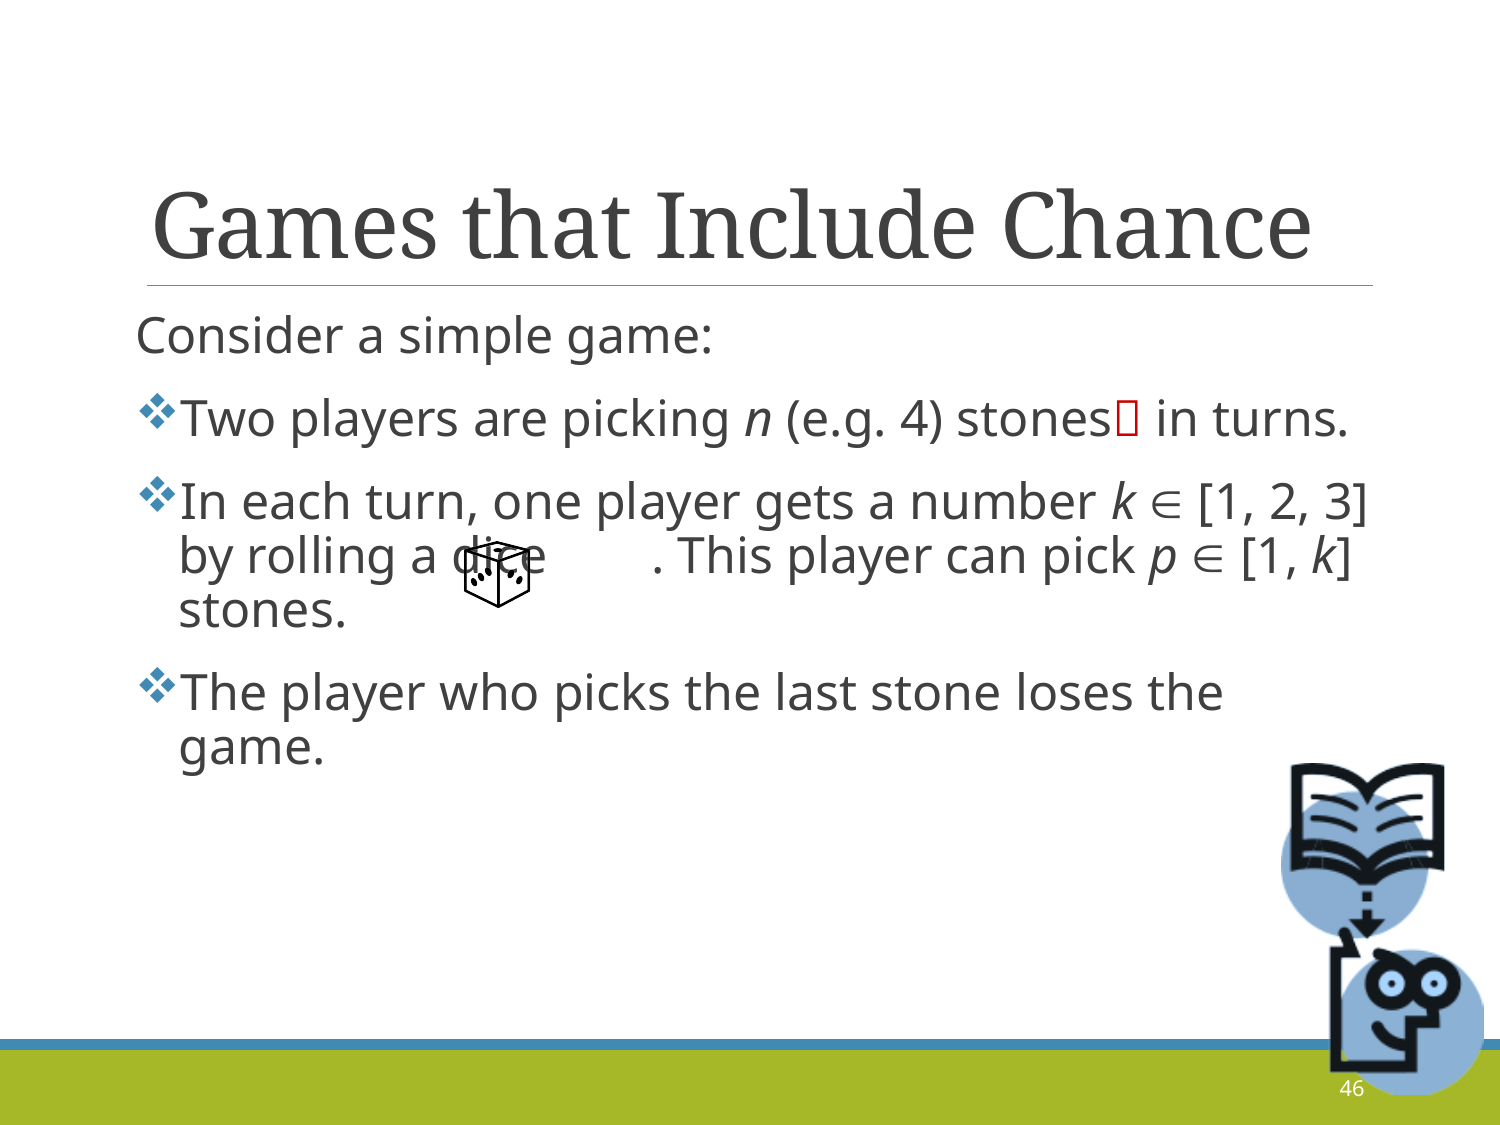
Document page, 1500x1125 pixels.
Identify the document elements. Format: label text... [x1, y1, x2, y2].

list Consider a simple game: Two players are picking n (e.g. 4) stones💎 in turns. In each turn, one player gets a number k  [1, 2, 3] by rolling a dice . This player can pick p  [1, k] stones. The player who picks the last stone loses the game. [135, 302, 1373, 963]
slide_number 46 [1218, 1059, 1380, 1120]
title Games that Include Chance [135, 47, 1373, 285]
picture [460, 538, 533, 611]
